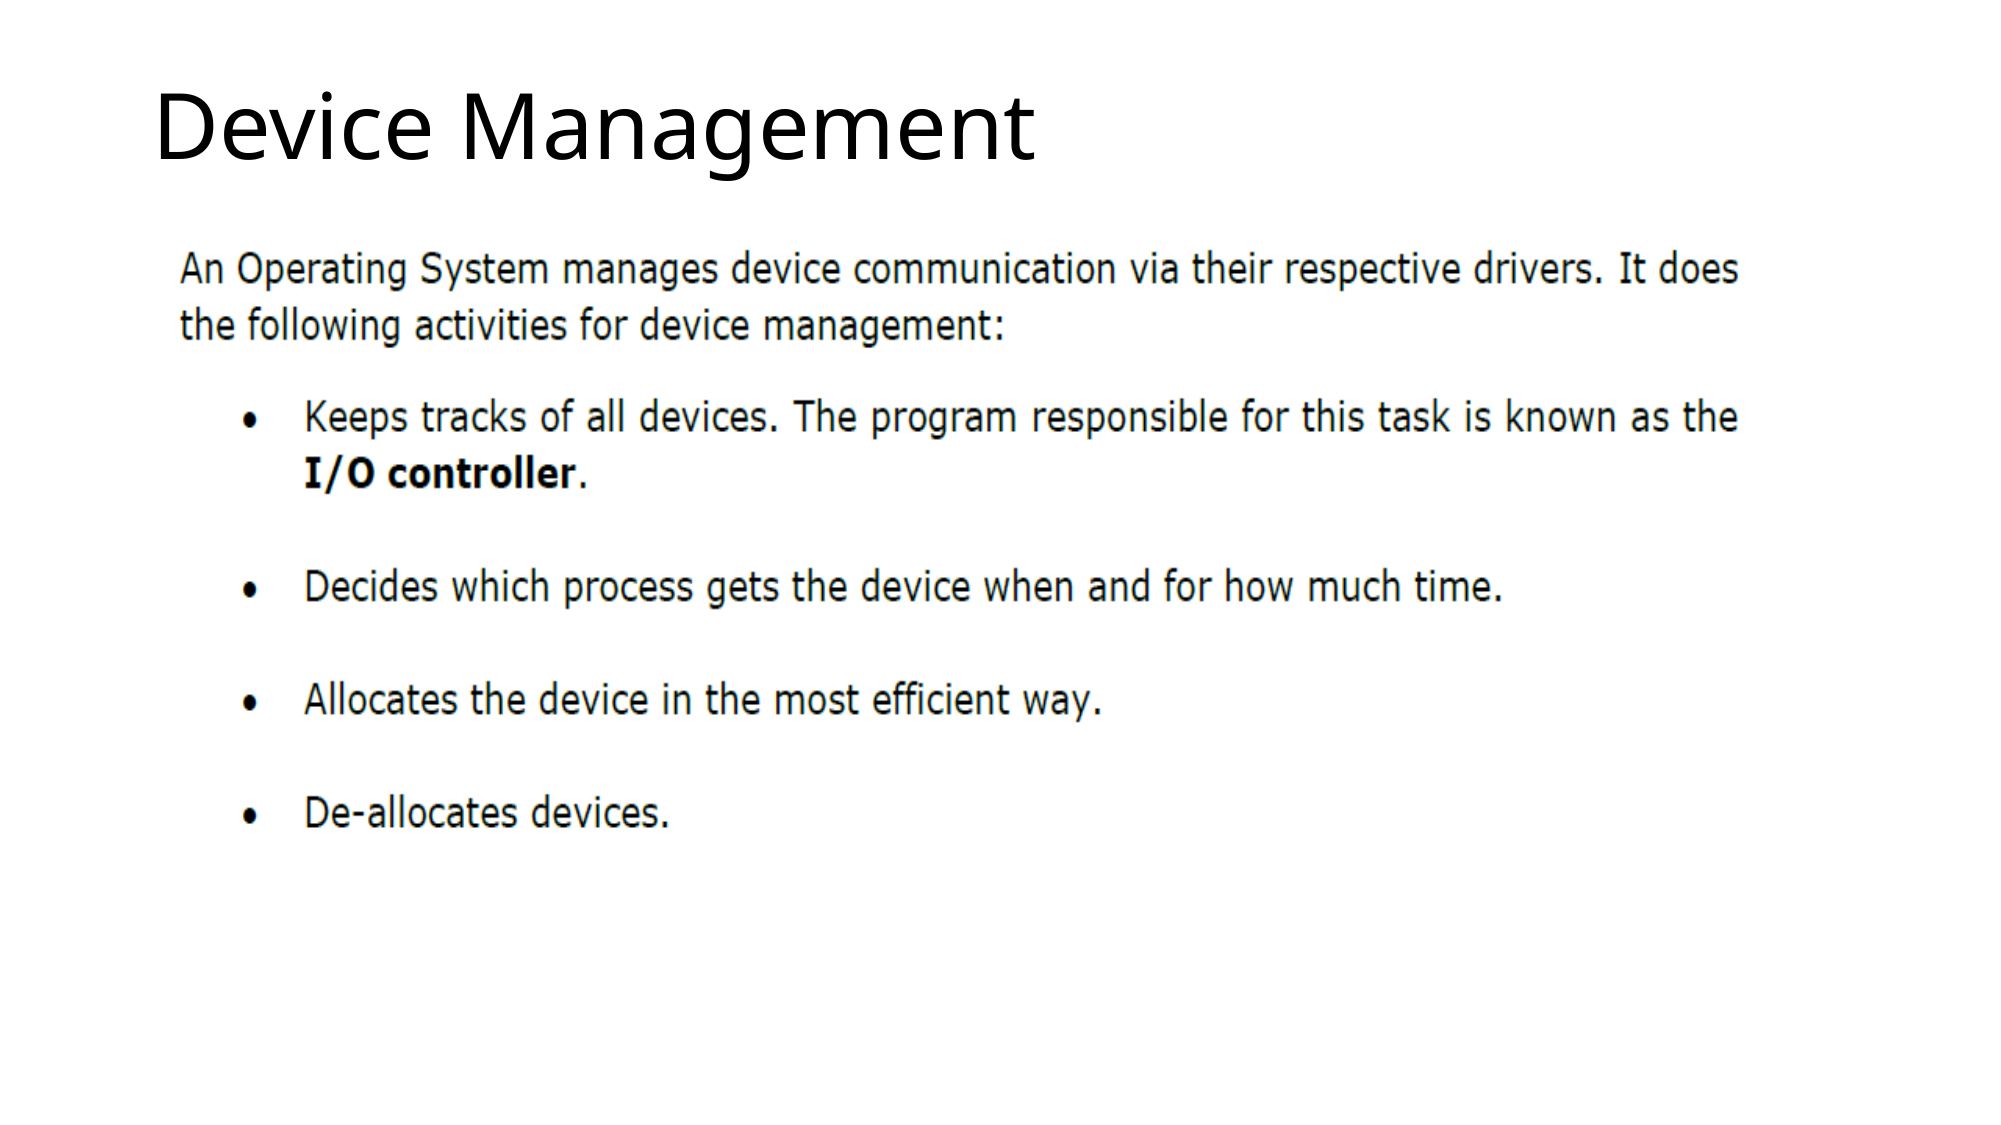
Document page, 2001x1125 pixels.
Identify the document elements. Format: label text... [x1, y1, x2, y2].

title Device Management [137, 59, 1863, 200]
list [156, 233, 1799, 902]
